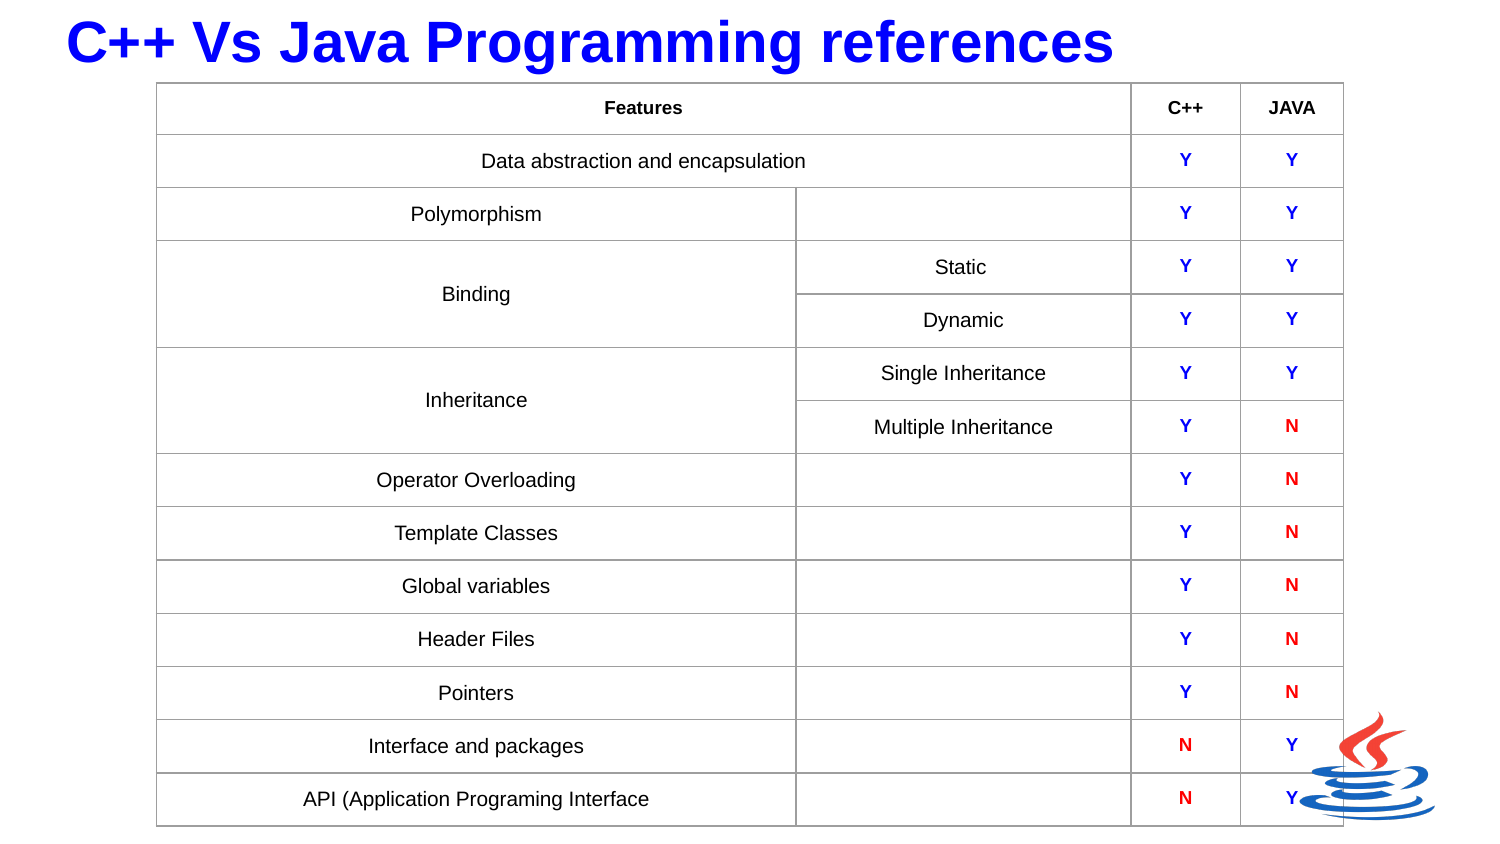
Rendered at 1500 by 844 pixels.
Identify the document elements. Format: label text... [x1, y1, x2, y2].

title C++ Vs Java Programming references [51, 0, 1449, 83]
table_cell Binding [157, 241, 795, 347]
table_cell [797, 614, 1130, 666]
table_header Features [157, 84, 1130, 134]
table_cell Y [1241, 241, 1343, 293]
table_cell [797, 507, 1130, 559]
table_cell N [1241, 561, 1343, 613]
table_cell [797, 454, 1130, 506]
table_cell Y [1132, 135, 1240, 187]
table_cell N [1241, 614, 1343, 666]
table_cell Y [1132, 507, 1240, 559]
table_cell Static [797, 241, 1130, 293]
table_cell Y [1132, 241, 1240, 293]
table_cell Header Files [157, 614, 795, 666]
table_cell Y [1132, 188, 1240, 240]
table_cell Y [1241, 188, 1343, 240]
table_cell Polymorphism [157, 188, 795, 240]
table_cell N [1132, 774, 1240, 825]
table_cell Y [1132, 454, 1240, 506]
table_cell N [1241, 507, 1343, 559]
table_cell Interface and packages [157, 720, 795, 772]
table_cell Operator Overloading [157, 454, 795, 506]
table_header JAVA [1241, 84, 1343, 134]
table_cell N [1241, 454, 1343, 506]
table_cell Y [1132, 614, 1240, 666]
picture [1258, 700, 1475, 831]
table_cell Y [1241, 348, 1343, 400]
table_cell Y [1241, 774, 1253, 825]
table_cell Single Inheritance [797, 348, 1130, 400]
table_cell Y [1241, 135, 1343, 187]
table_cell Data abstraction and encapsulation [157, 135, 1130, 187]
table_cell N [1241, 401, 1343, 453]
table_cell Y [1132, 667, 1240, 719]
table_cell Y [1132, 295, 1240, 347]
table_cell Template Classes [157, 507, 795, 559]
table_cell API (Application Programing Interface [157, 774, 795, 825]
table_cell Multiple Inheritance [797, 401, 1130, 453]
table_cell Y [1241, 720, 1253, 772]
table_cell Y [1132, 348, 1240, 400]
table_header C++ [1132, 84, 1240, 134]
table_cell Y [1132, 401, 1240, 453]
table_cell [797, 720, 1130, 772]
table_cell Dynamic [797, 295, 1130, 347]
table_cell [797, 774, 1130, 825]
table_cell [797, 667, 1130, 719]
table_cell N [1132, 720, 1240, 772]
table_cell Pointers [157, 667, 795, 719]
table_cell Global variables [157, 561, 795, 613]
table_cell [797, 188, 1130, 240]
table_cell N [1241, 667, 1343, 719]
table_cell Y [1241, 295, 1343, 347]
table_cell Inheritance [157, 348, 795, 453]
table_cell [797, 561, 1130, 613]
table_cell Y [1132, 561, 1240, 613]
